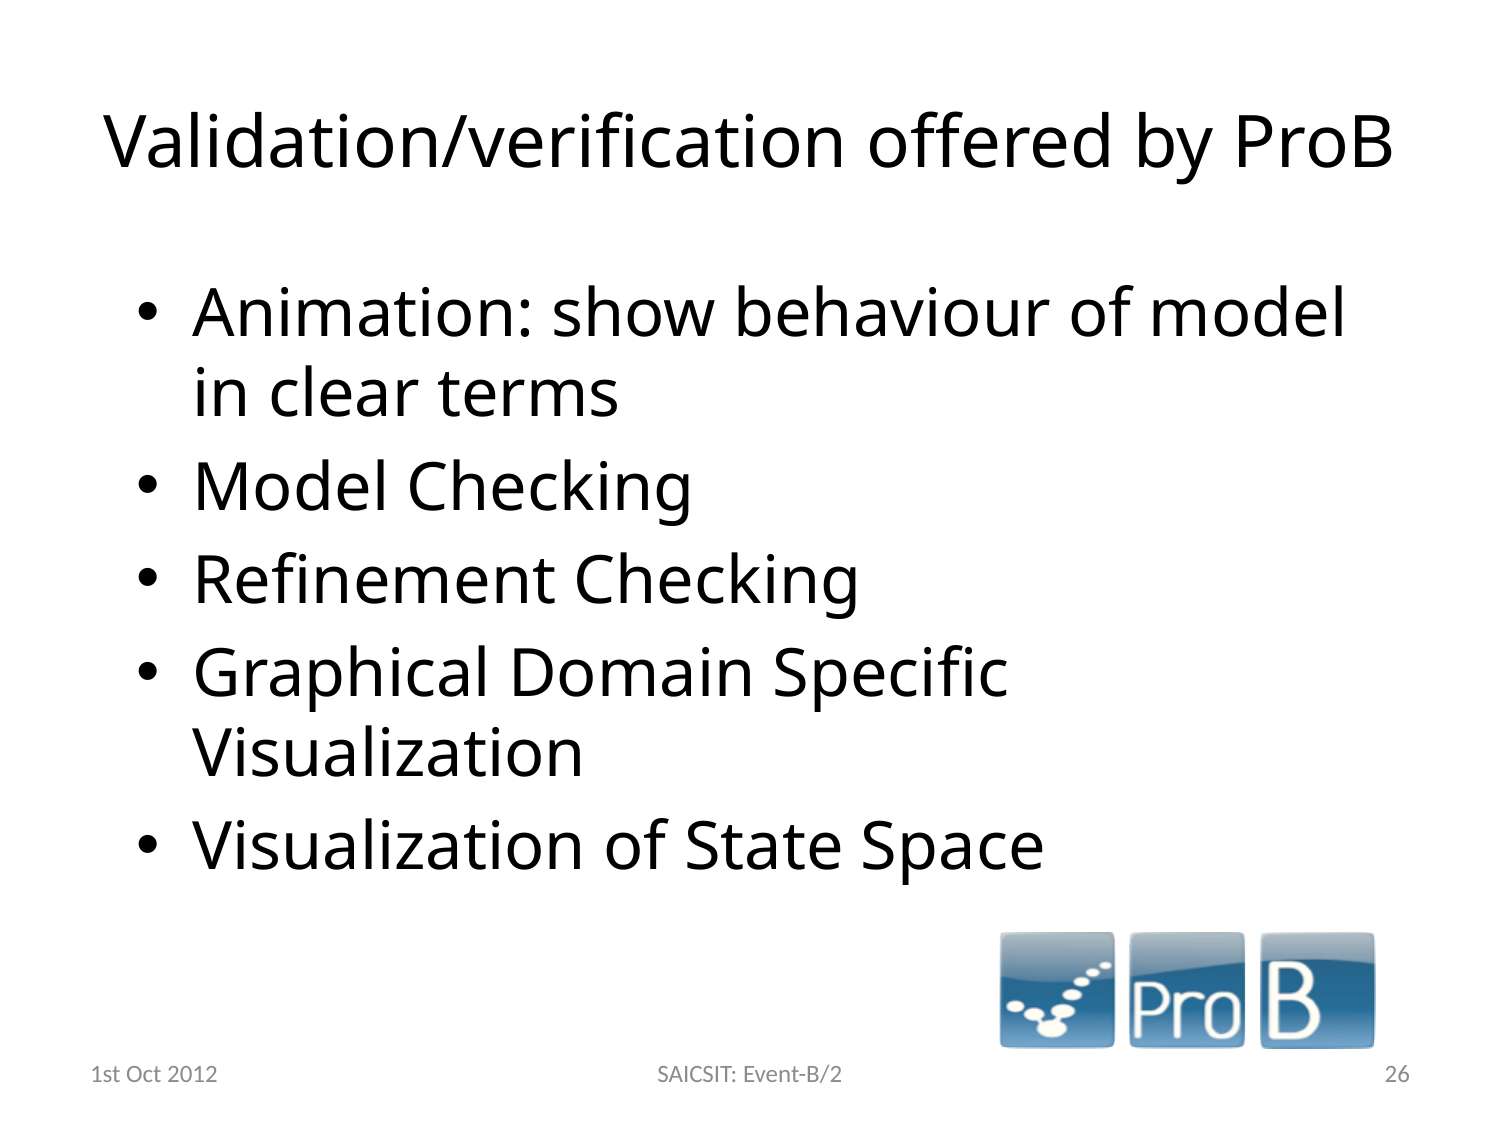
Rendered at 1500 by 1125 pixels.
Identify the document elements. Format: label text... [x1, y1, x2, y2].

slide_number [75, 1042, 425, 1103]
slide_number 26 [1074, 1042, 1425, 1103]
footer SAICSIT: Event-B/2 [512, 1042, 988, 1103]
picture [998, 932, 1376, 1049]
title Validation/verification offered by ProB [75, 45, 1425, 233]
list Animation: show behaviour of model in clear terms Model Checking Refinement Checking Graphical Domain Specific Visualization Visualization of State Space [75, 262, 1425, 1005]
